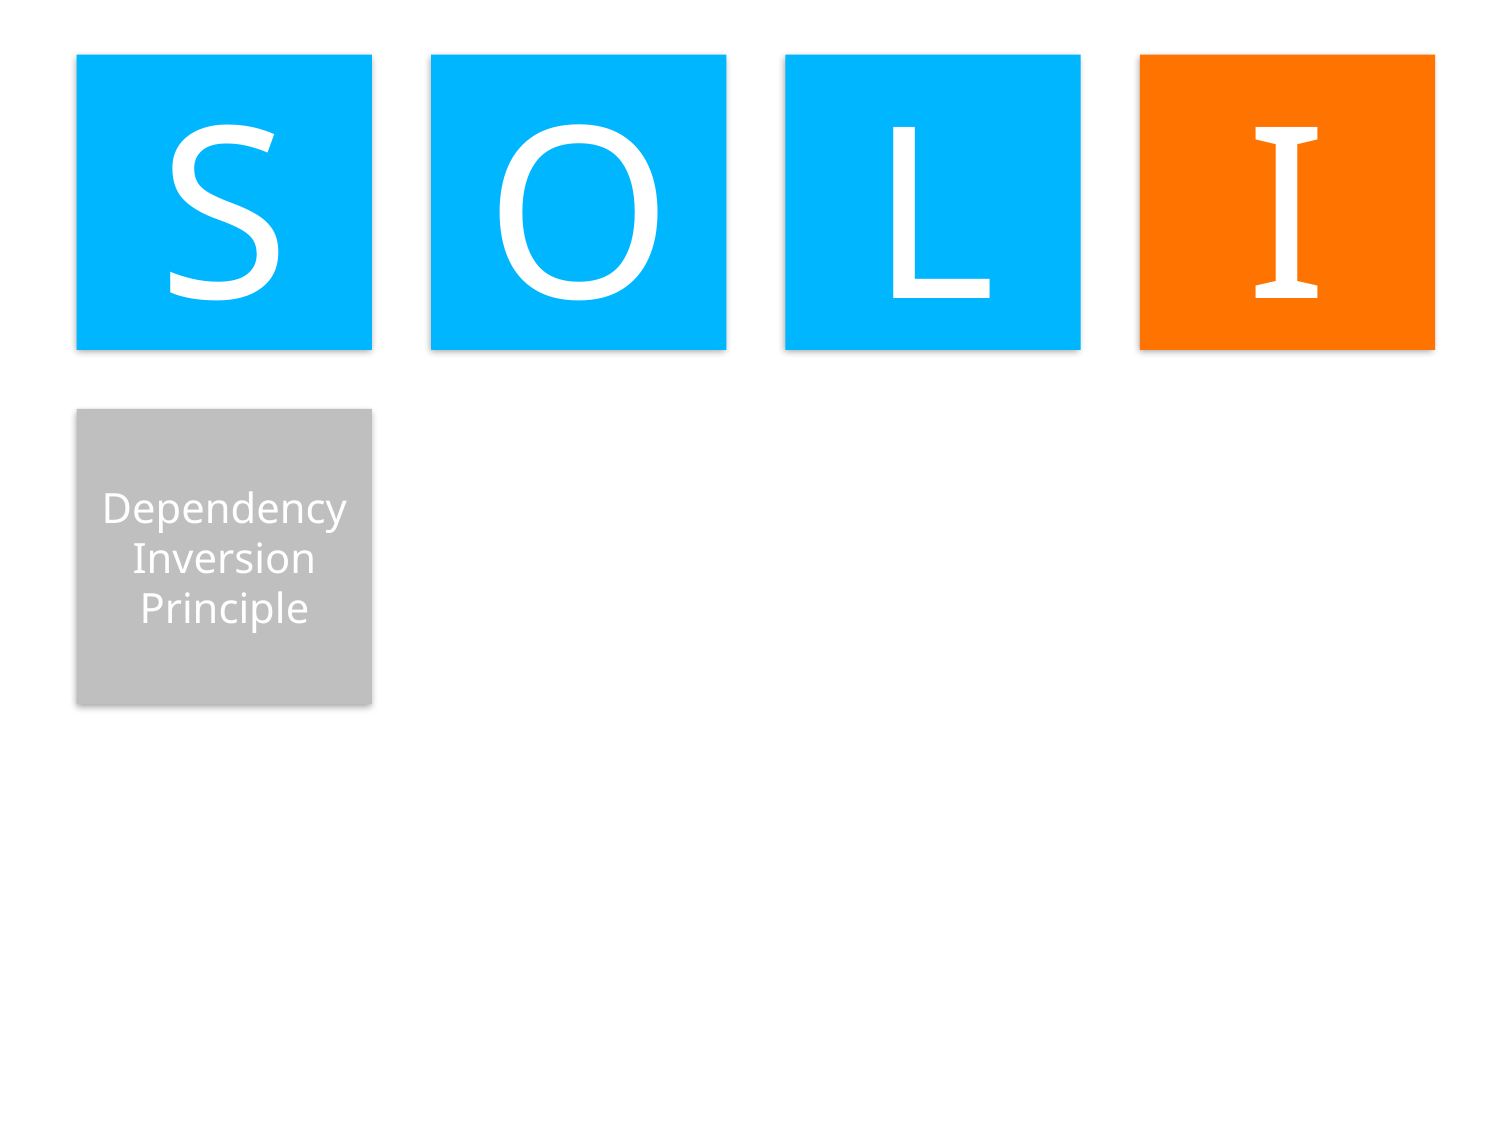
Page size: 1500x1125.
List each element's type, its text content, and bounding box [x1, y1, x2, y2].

text_box L [785, 54, 1081, 351]
text_box I [1139, 54, 1436, 351]
text_box O [430, 54, 727, 351]
text_box Dependency Inversion Principle [76, 408, 373, 705]
text_box S [76, 54, 373, 351]
